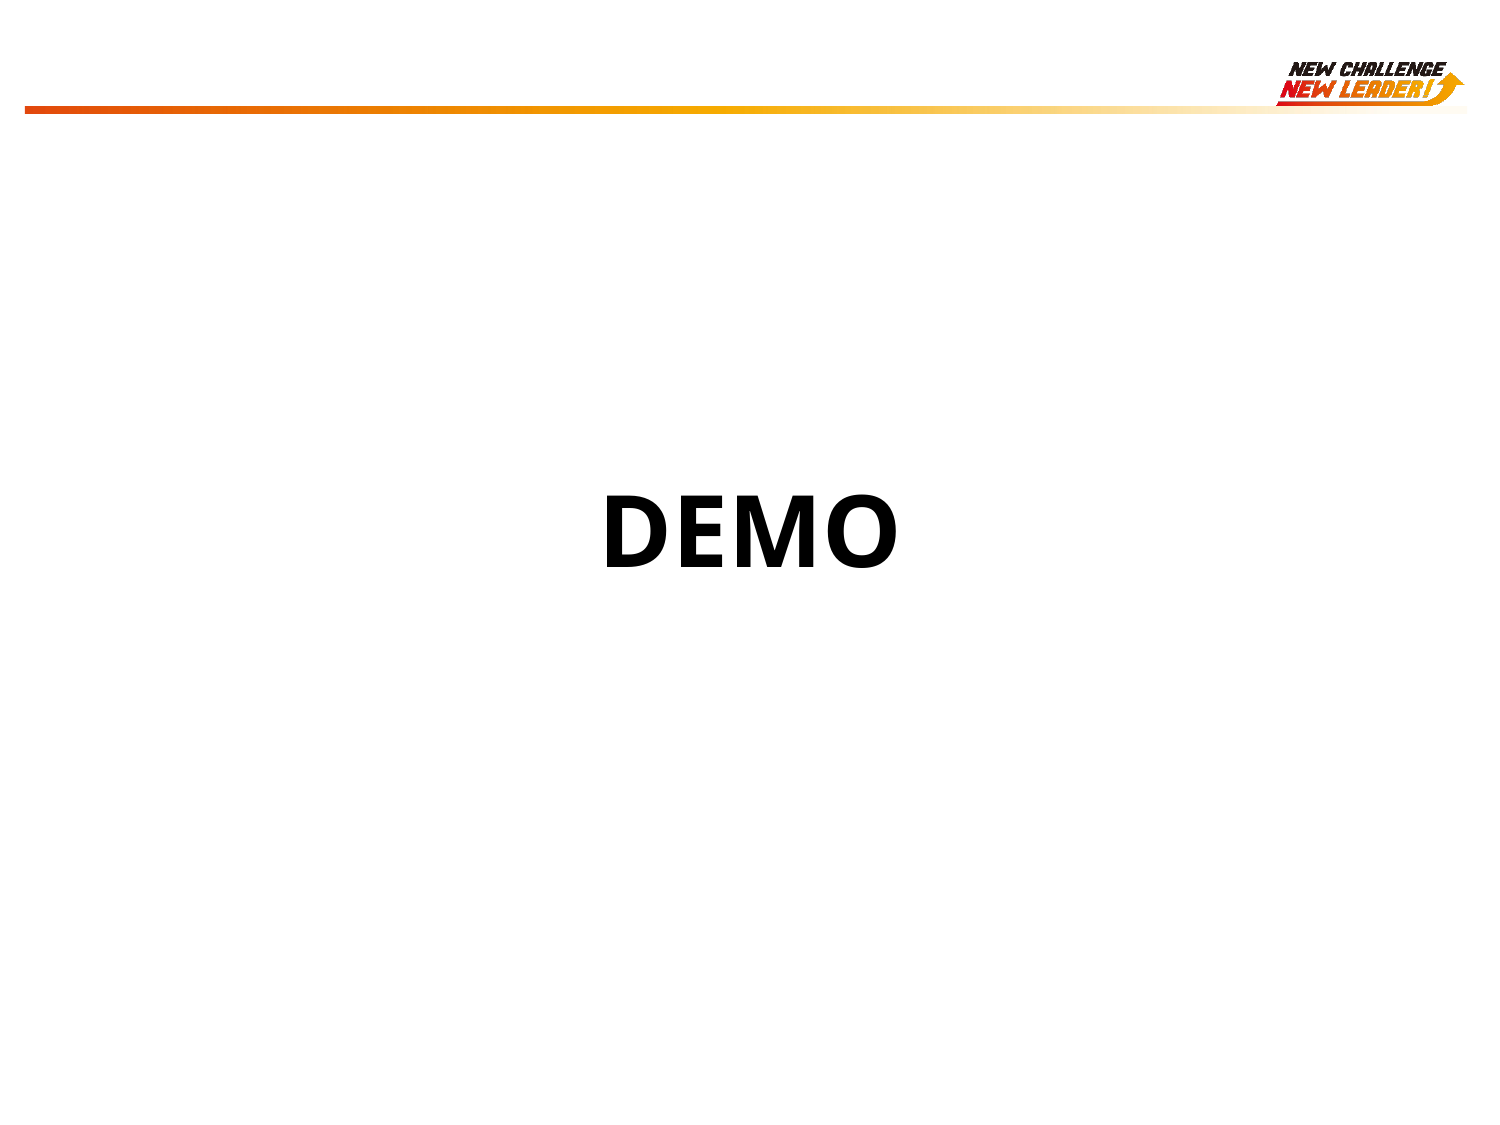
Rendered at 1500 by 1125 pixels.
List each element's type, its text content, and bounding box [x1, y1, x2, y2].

text_box DEMO [0, 474, 1500, 727]
picture [24, 39, 1468, 128]
